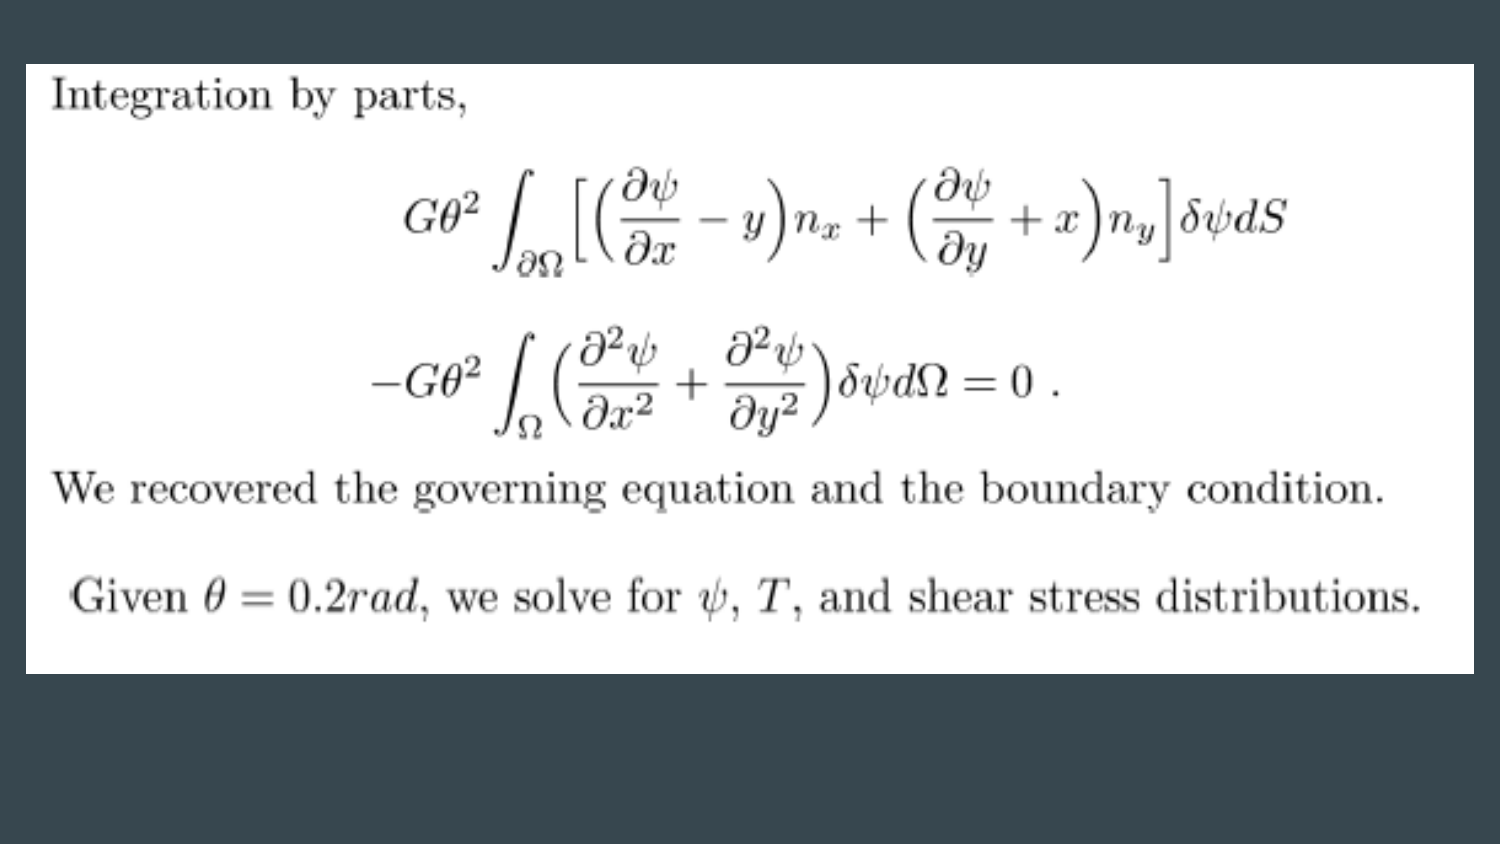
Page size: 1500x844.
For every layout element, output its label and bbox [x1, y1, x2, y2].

picture [26, 63, 1474, 674]
